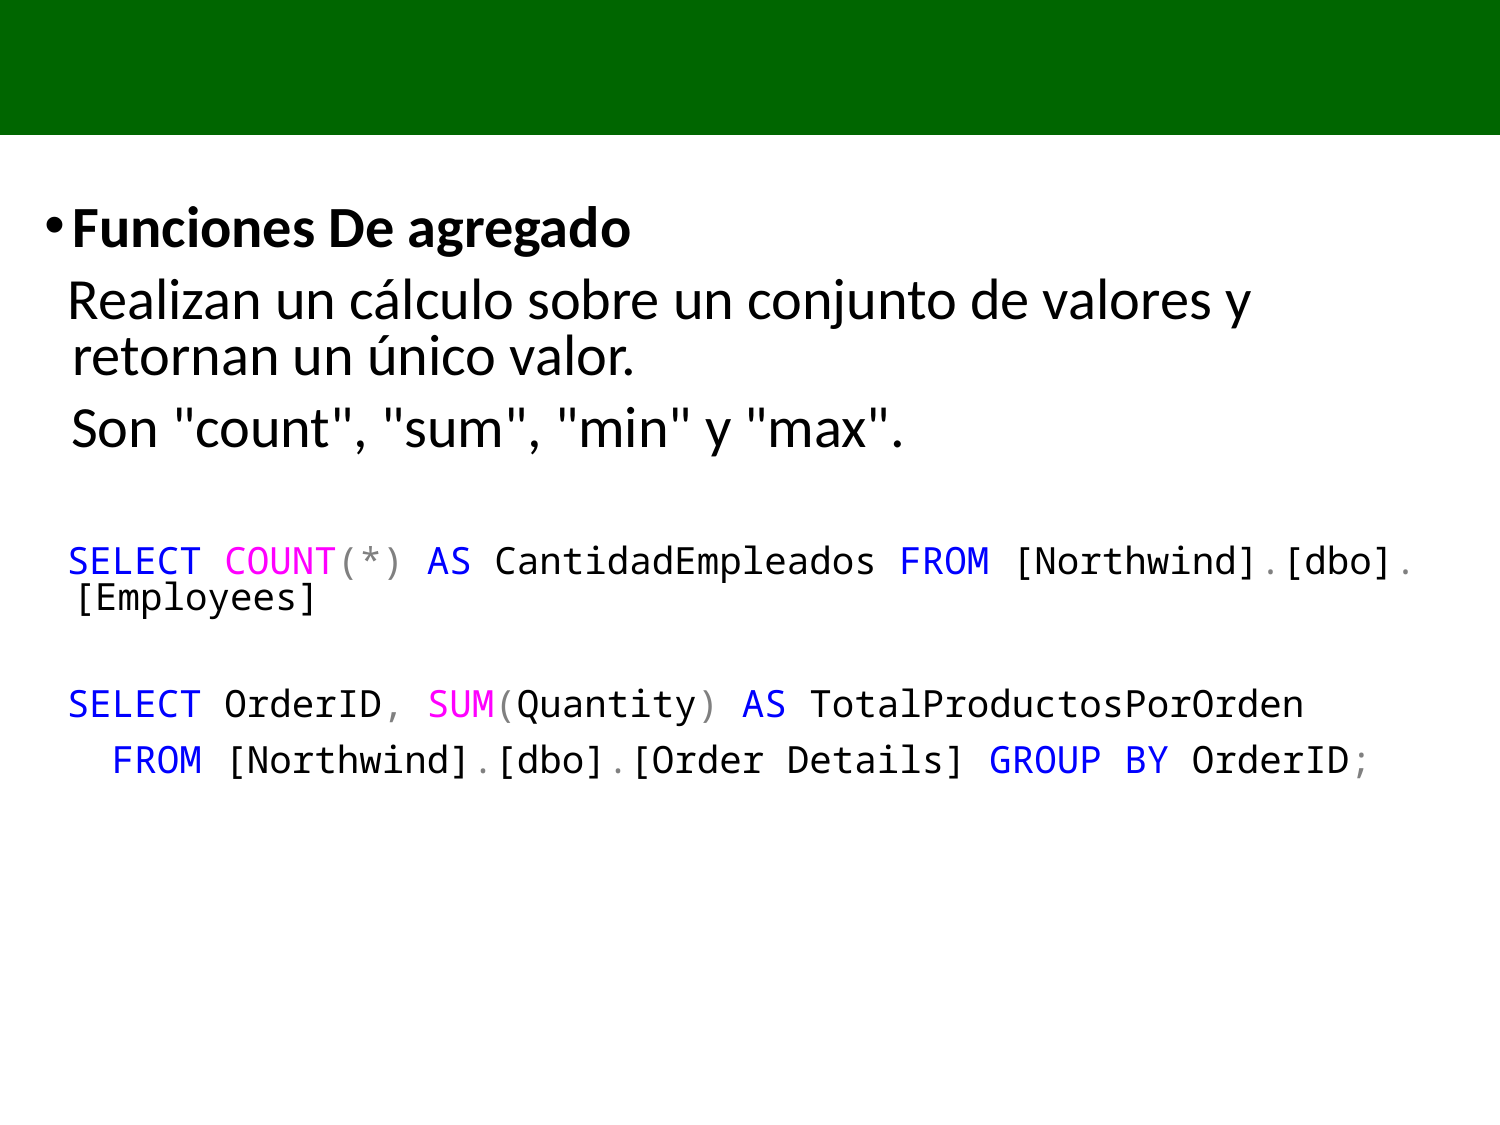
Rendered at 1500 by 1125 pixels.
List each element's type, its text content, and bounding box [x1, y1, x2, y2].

list Funciones De agregado Realizan un cálculo sobre un conjunto de valores y retornan un único valor. Son "count", "sum", "min" y "max". SELECT COUNT(*) AS CantidadEmpleados FROM [Northwind].[dbo].[Employees] SELECT OrderID, SUM(Quantity) AS TotalProductosPorOrden FROM [Northwind].[dbo].[Order Details] GROUP BY OrderID; [29, 135, 1447, 1083]
text_box [0, 0, 1500, 135]
